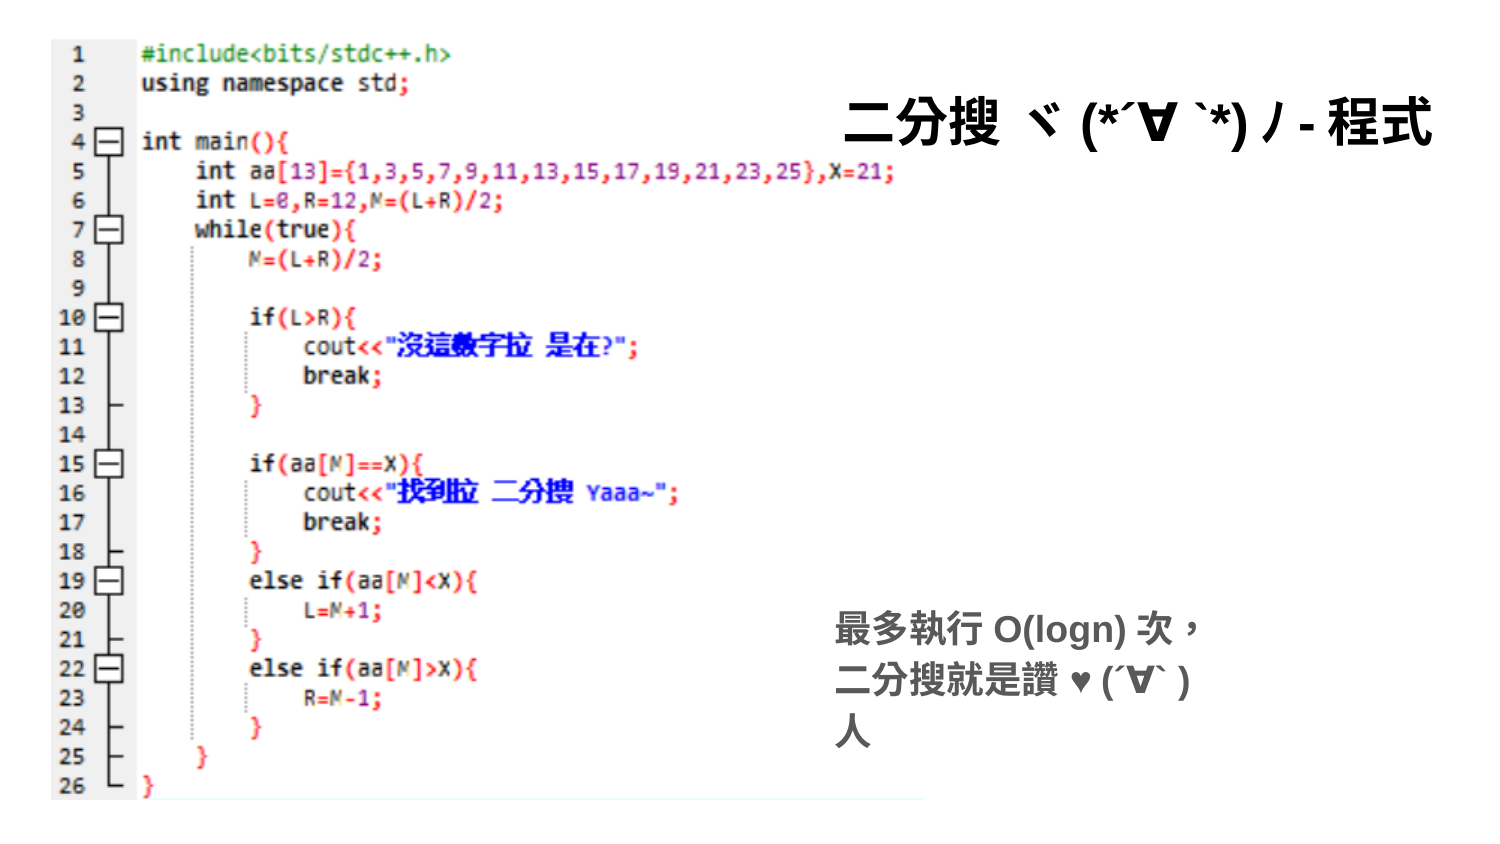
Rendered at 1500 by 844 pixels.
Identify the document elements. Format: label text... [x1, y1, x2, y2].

picture [50, 38, 923, 800]
list 最多執行O(logn)次，二分搜就是讚 ♥(´∀` )人 [927, 583, 1236, 776]
title 二分搜 ヾ(*´∀ ˋ*)ﾉ-程式 [927, 72, 1449, 167]
